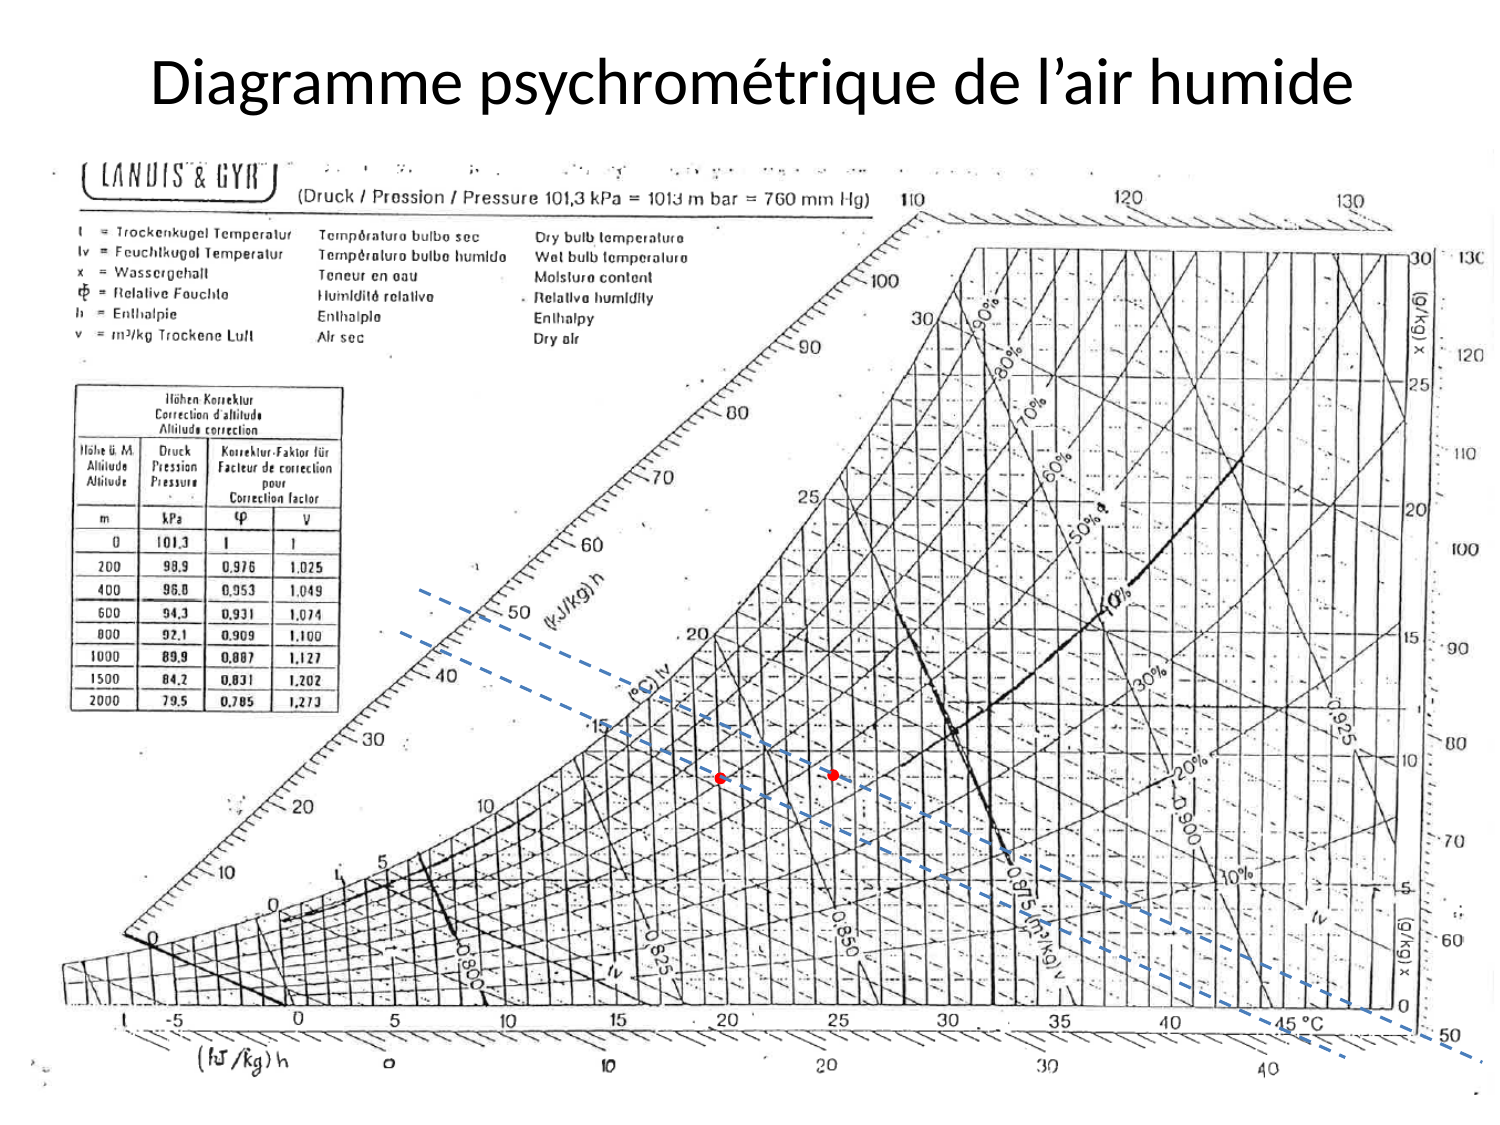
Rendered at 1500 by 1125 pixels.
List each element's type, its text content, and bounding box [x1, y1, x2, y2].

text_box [418, 589, 1483, 1063]
text_box Diagramme psychrométrique de l’air humide [135, 30, 1459, 126]
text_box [399, 632, 1346, 1058]
picture [30, 149, 1495, 1095]
